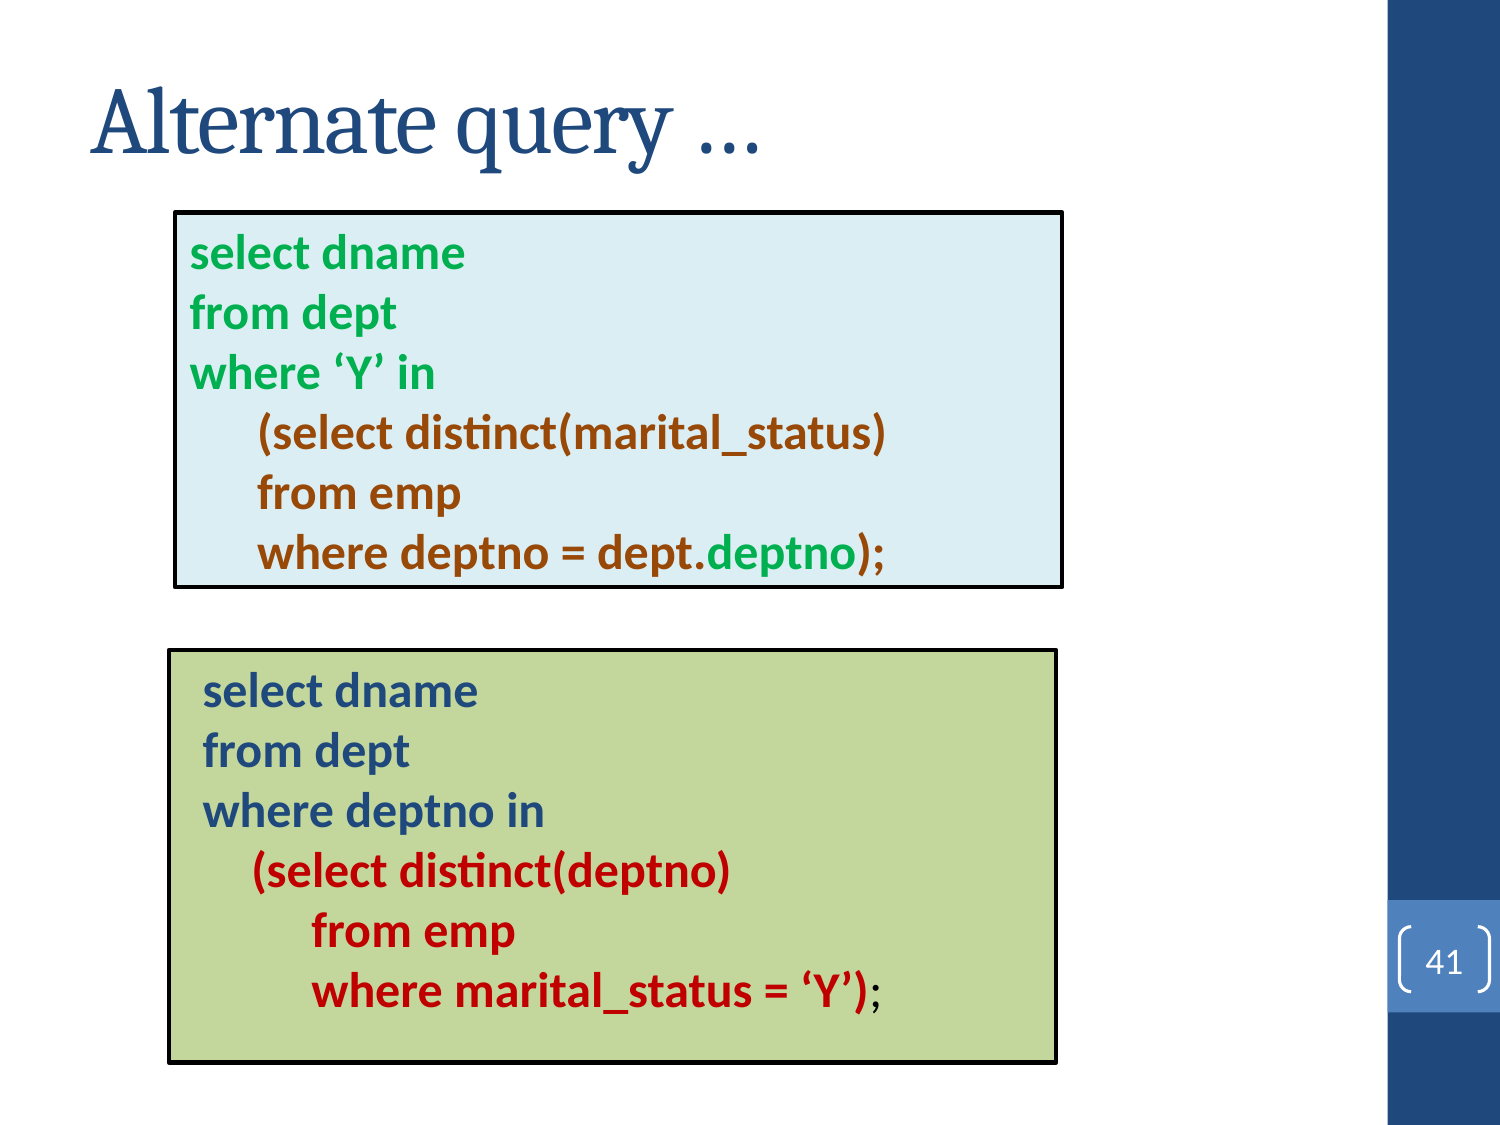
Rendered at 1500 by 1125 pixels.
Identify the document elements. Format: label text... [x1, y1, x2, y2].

title Alternate query … [75, 37, 1325, 193]
list select dname from dept where deptno in (select distinct(deptno) from emp where marital_status = ‘Y’); [168, 650, 1057, 1063]
slide_number 41 [1397, 925, 1492, 994]
text_box select dname from dept where ‘Y’ in (select distinct(marital_status) from emp where deptno = dept.deptno); [174, 212, 1063, 588]
